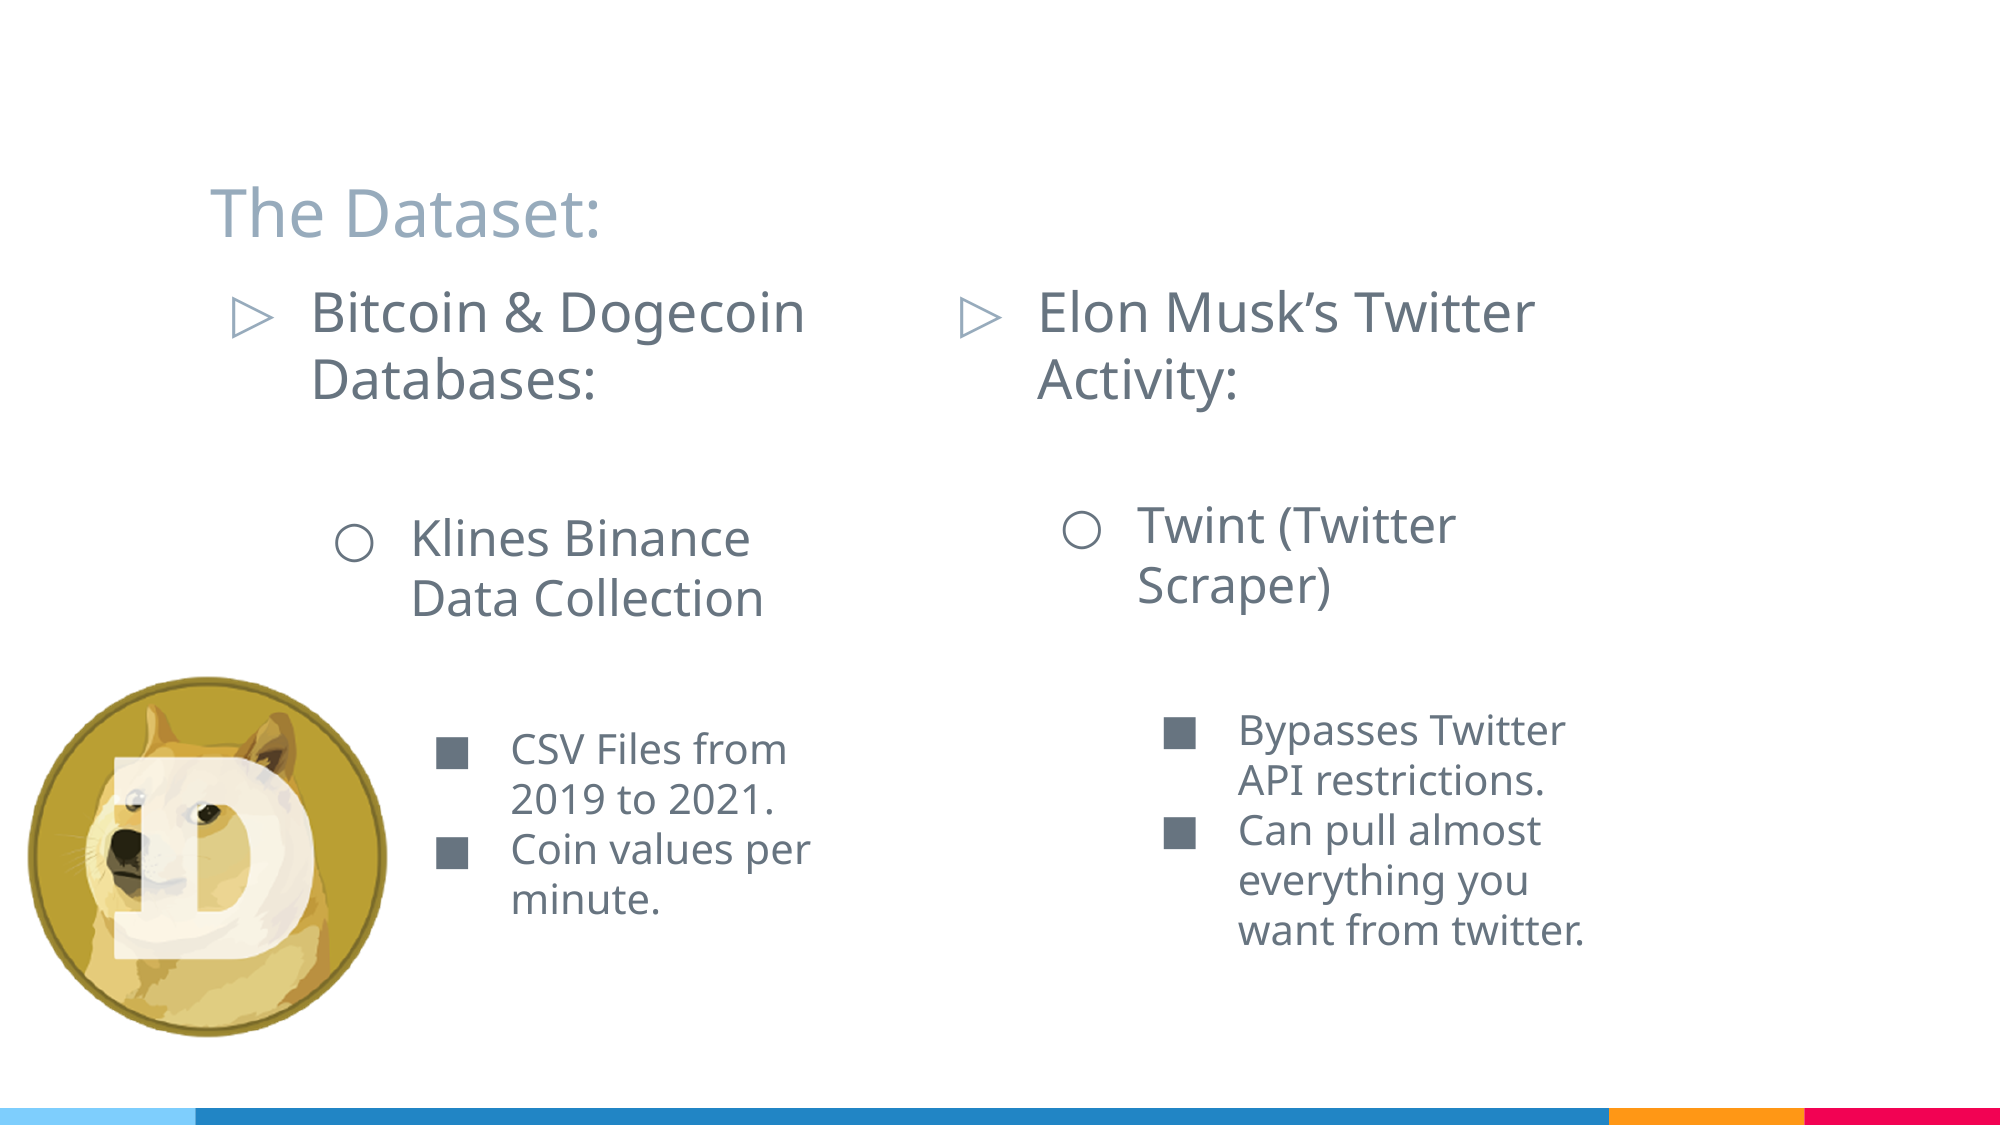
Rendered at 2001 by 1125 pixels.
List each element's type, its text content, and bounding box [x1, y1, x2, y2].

title The Dataset: [195, 78, 1609, 266]
list Bitcoin & Dogecoin Databases: Klines Binance Data Collection CSV Files from 2019 to 2021. Coin values per minute. [195, 262, 882, 1078]
list Elon Musk’s Twitter Activity: Twint (Twitter Scraper) Bypasses Twitter API restrictions. Can pull almost everything you want from twitter. [922, 262, 1609, 1078]
picture [22, 672, 392, 1042]
